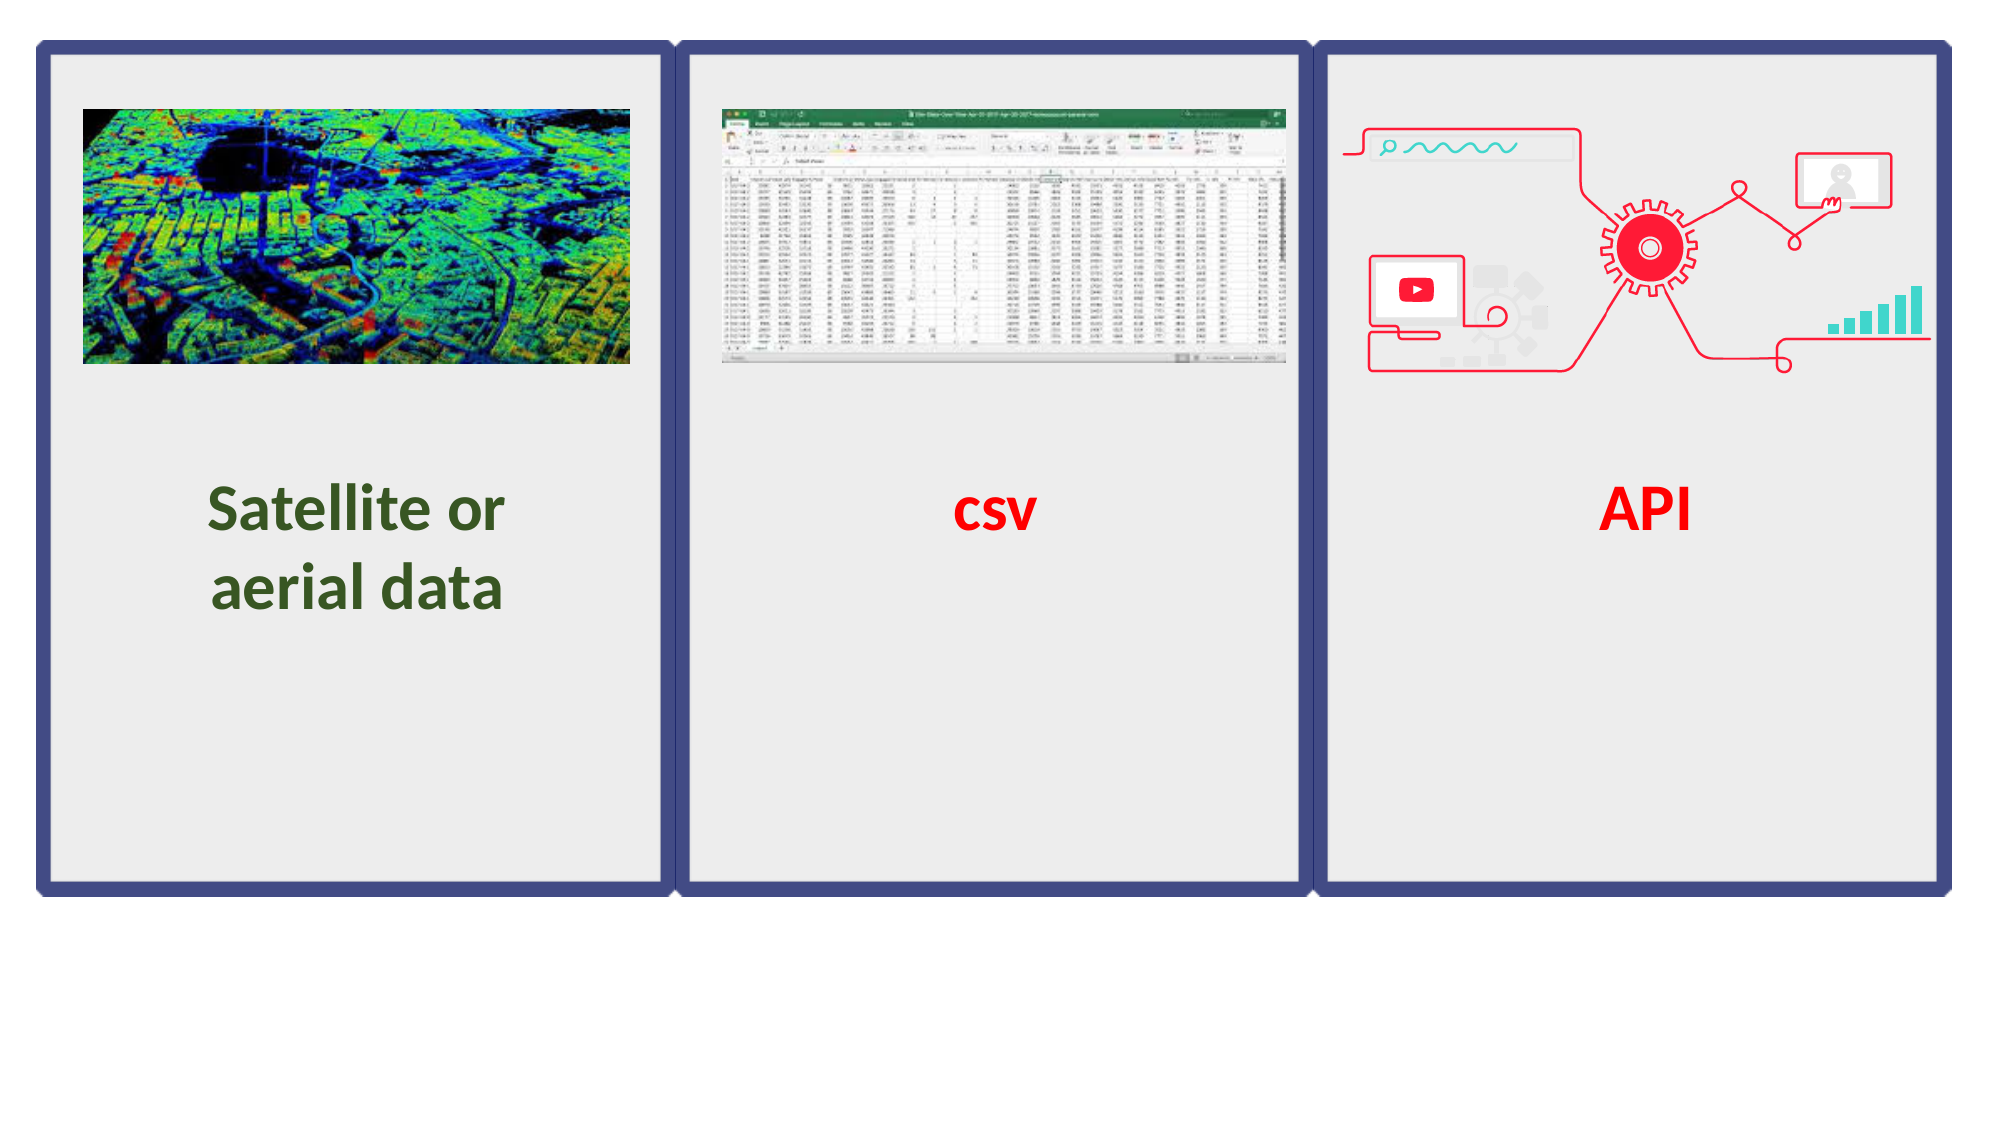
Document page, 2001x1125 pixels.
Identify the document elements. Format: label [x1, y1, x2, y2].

picture [36, 40, 1958, 897]
